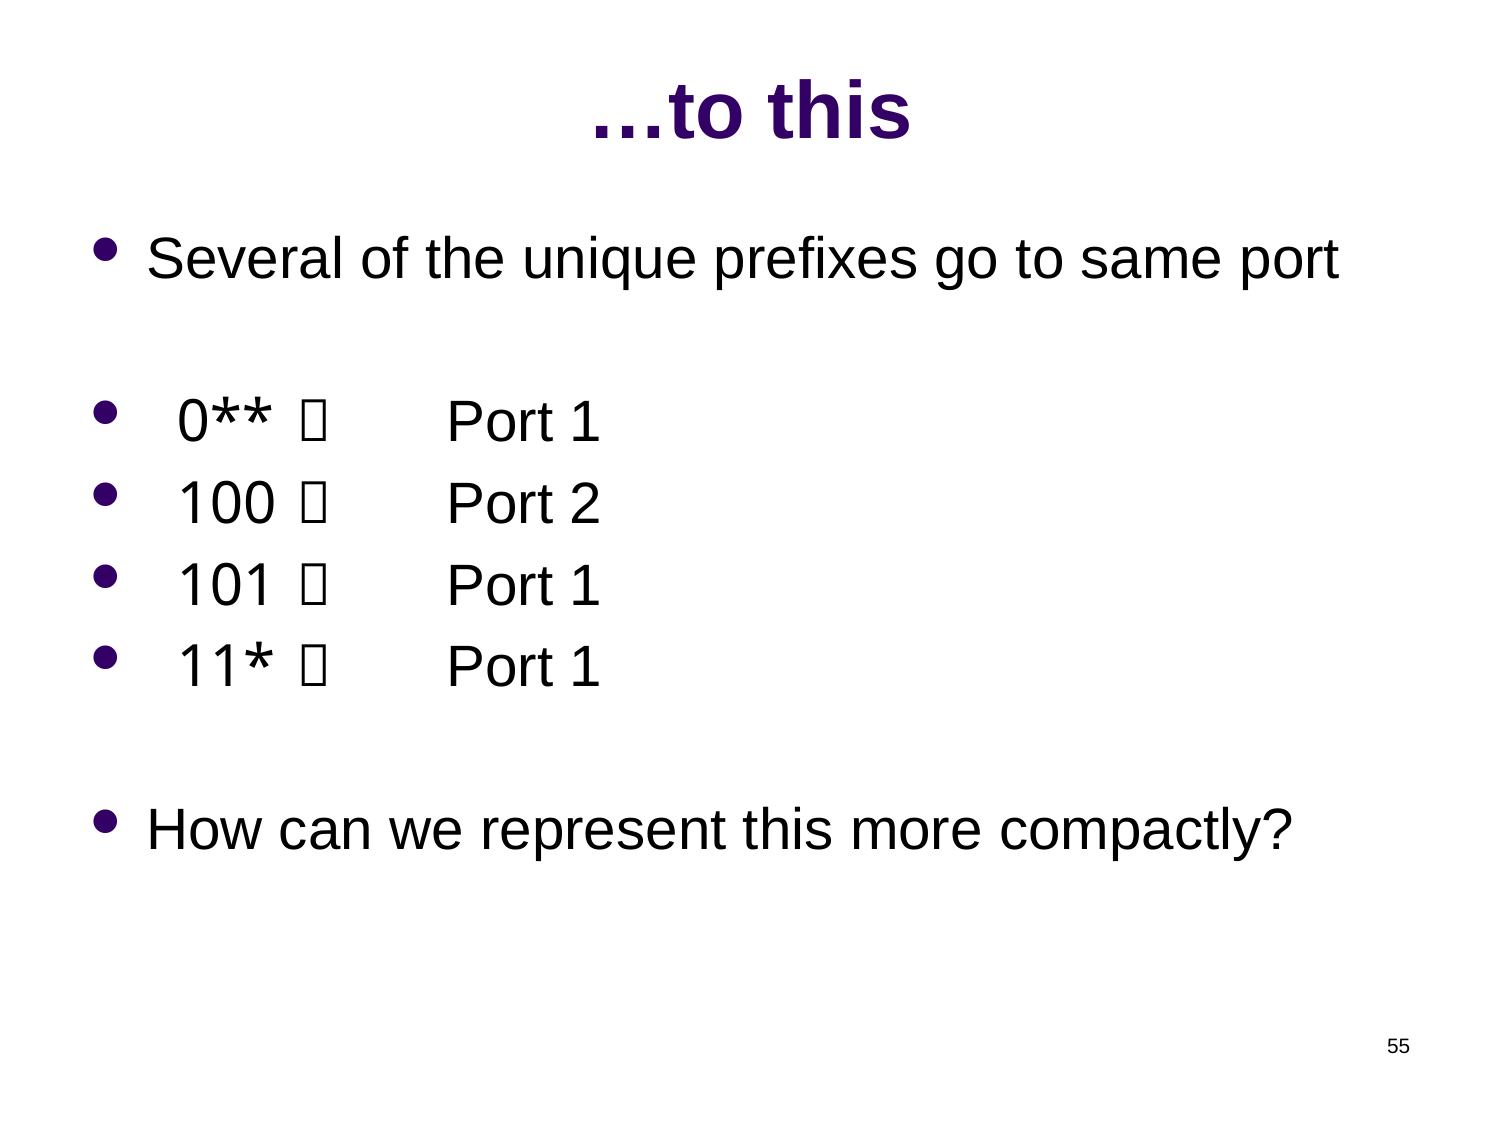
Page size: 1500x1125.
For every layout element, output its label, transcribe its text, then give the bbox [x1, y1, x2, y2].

list Several of the unique prefixes go to same port 0**  Port 1 100  Port 2 101  Port 1 11*  Port 1 How can we represent this more compactly? [75, 212, 1475, 1006]
slide_number 55 [1074, 1024, 1426, 1101]
title …to this [0, 20, 1500, 163]
